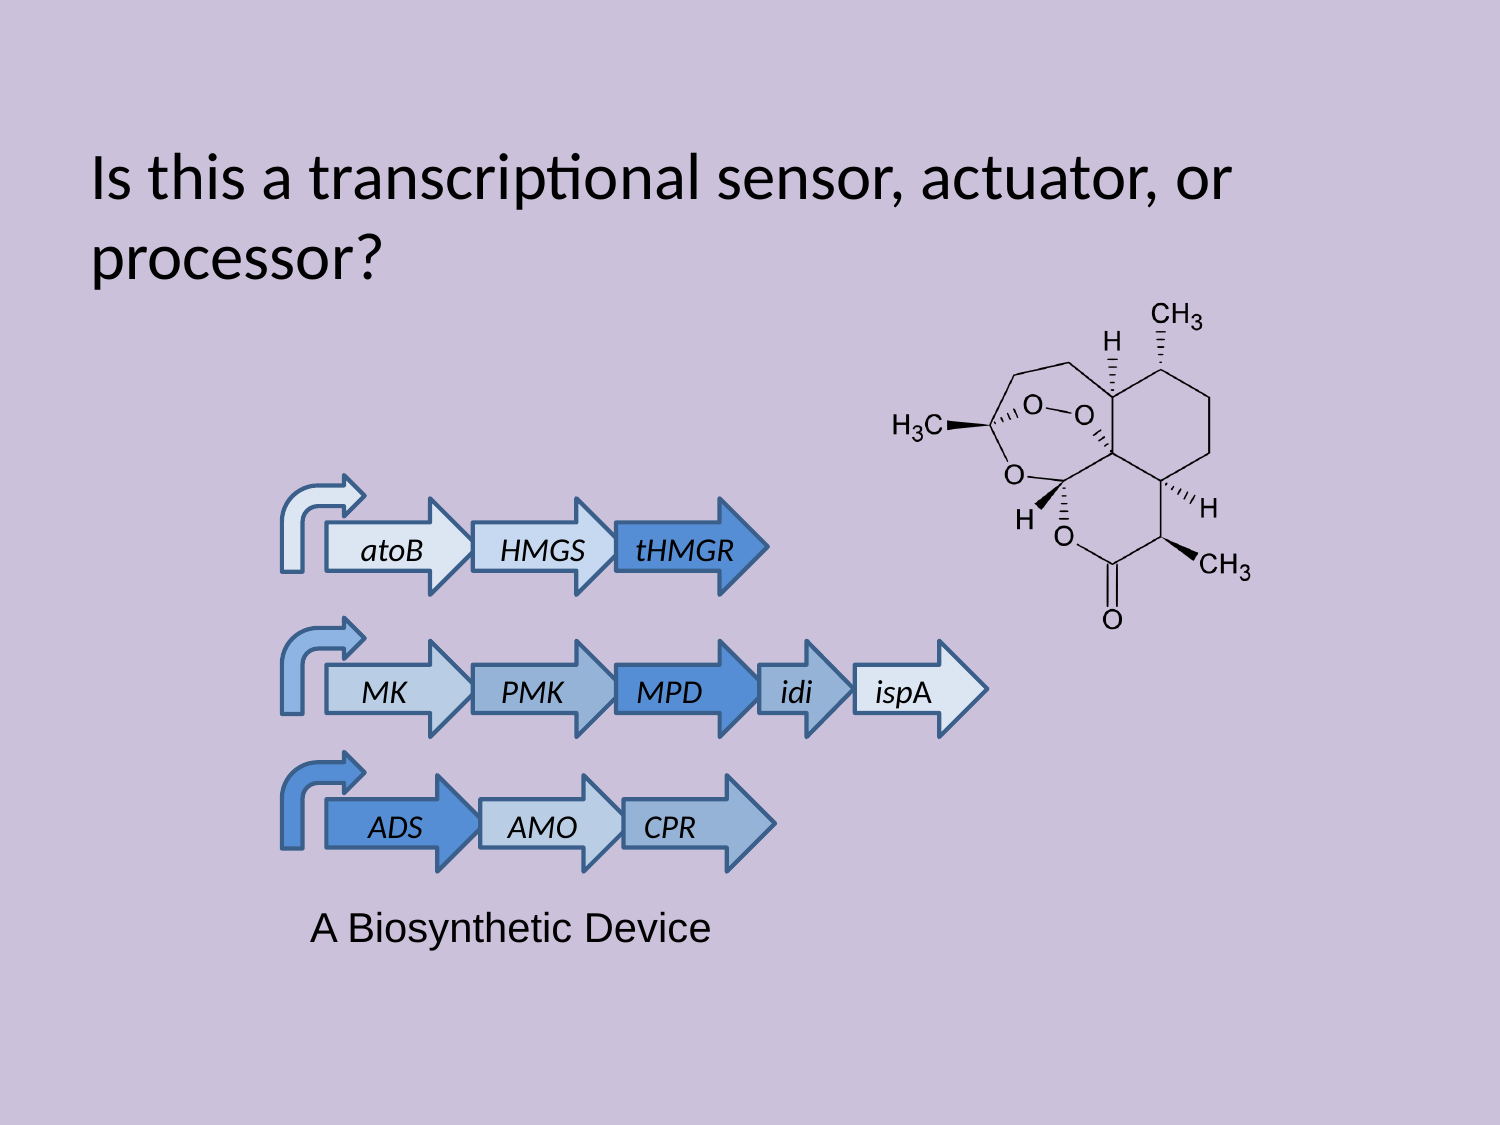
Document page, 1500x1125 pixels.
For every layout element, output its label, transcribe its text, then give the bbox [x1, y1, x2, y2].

text_box A Biosynthetic Device [295, 893, 727, 959]
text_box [281, 474, 988, 872]
list Is this a transcriptional sensor, actuator, or processor? [75, 125, 1425, 1005]
picture [887, 296, 1256, 636]
